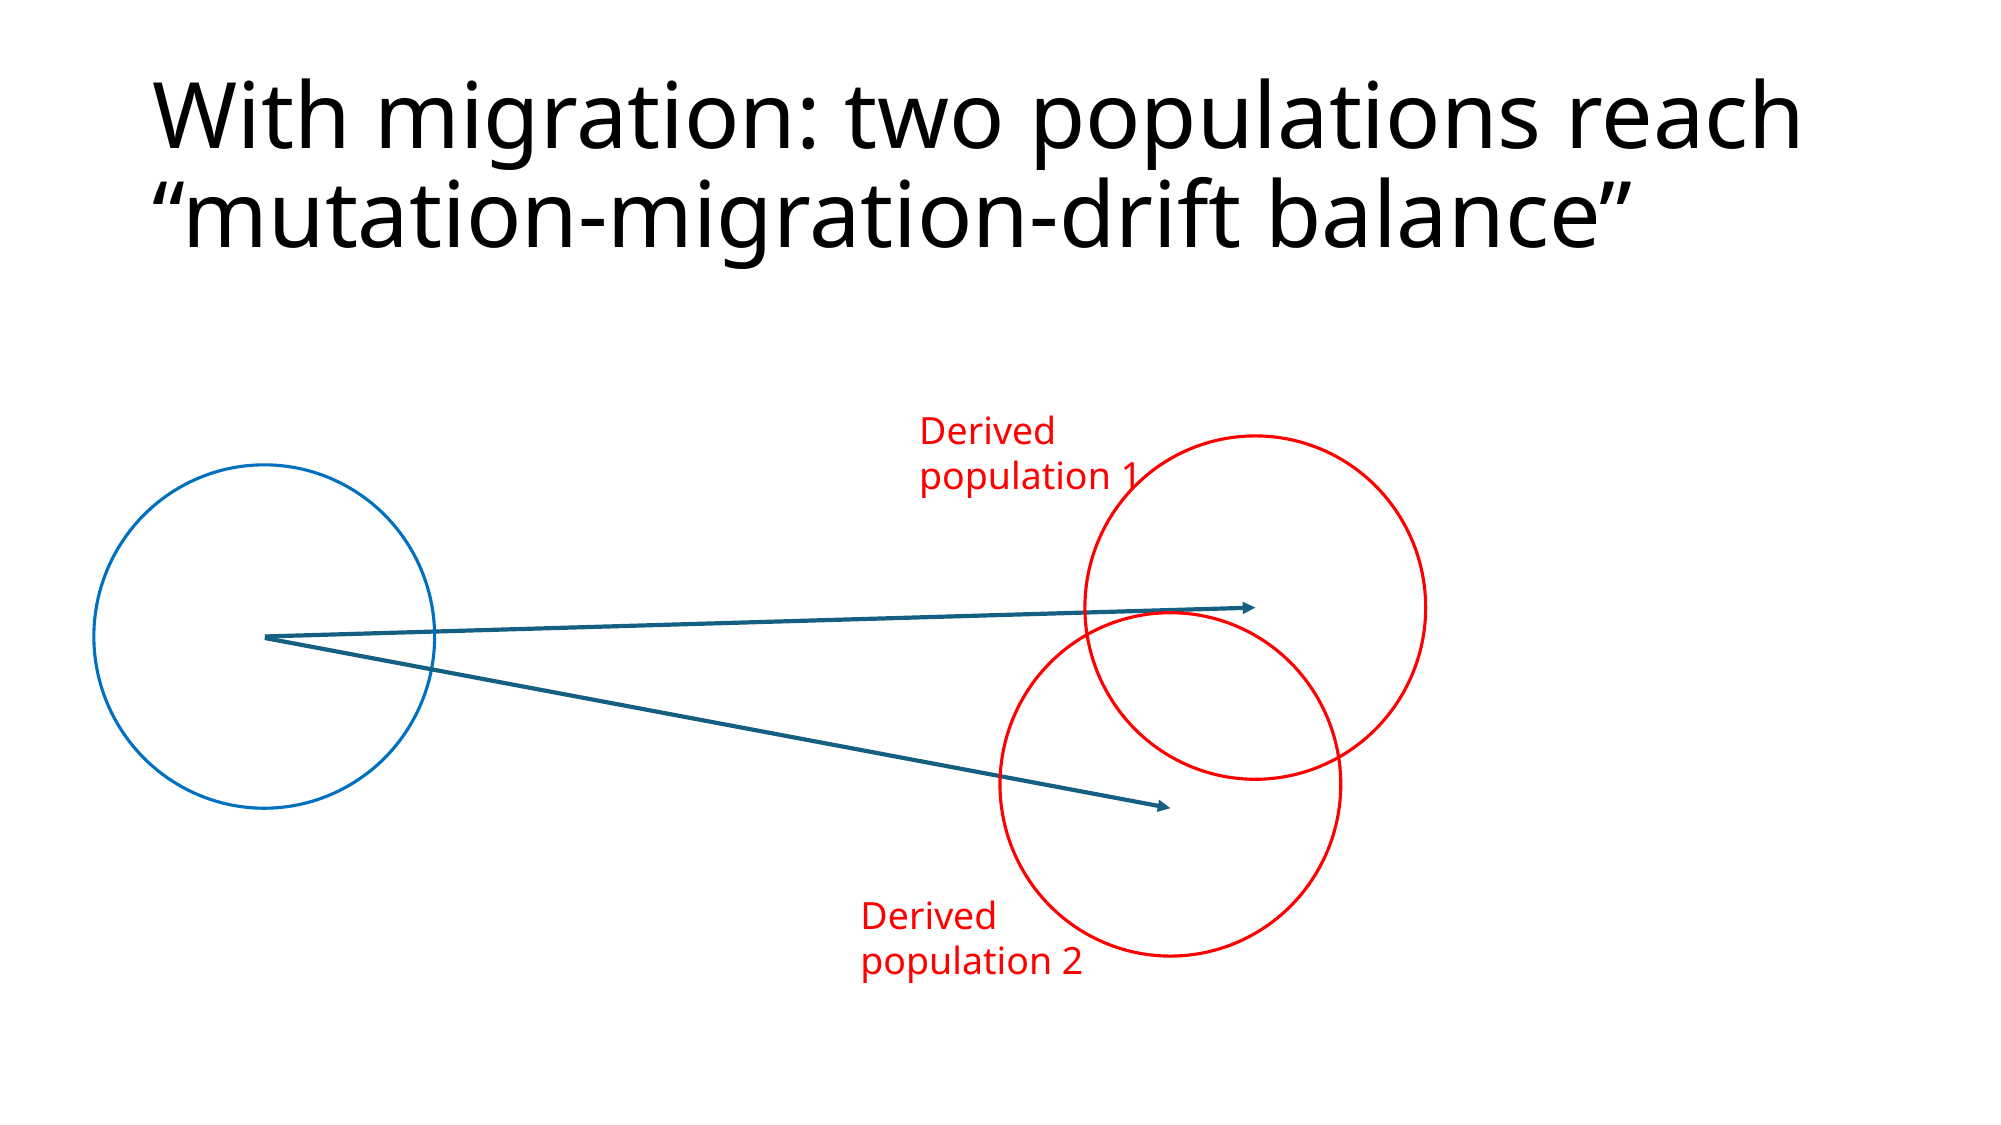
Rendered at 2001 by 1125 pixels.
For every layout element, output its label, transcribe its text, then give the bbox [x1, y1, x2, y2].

text_box Derived population 2 [845, 884, 1102, 990]
title With migration: two populations reach “mutation-migration-drift balance” [137, 59, 1863, 278]
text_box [264, 607, 999, 637]
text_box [264, 637, 999, 809]
text_box Derived population 1 [904, 399, 1161, 505]
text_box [999, 435, 1427, 957]
text_box [92, 463, 434, 810]
